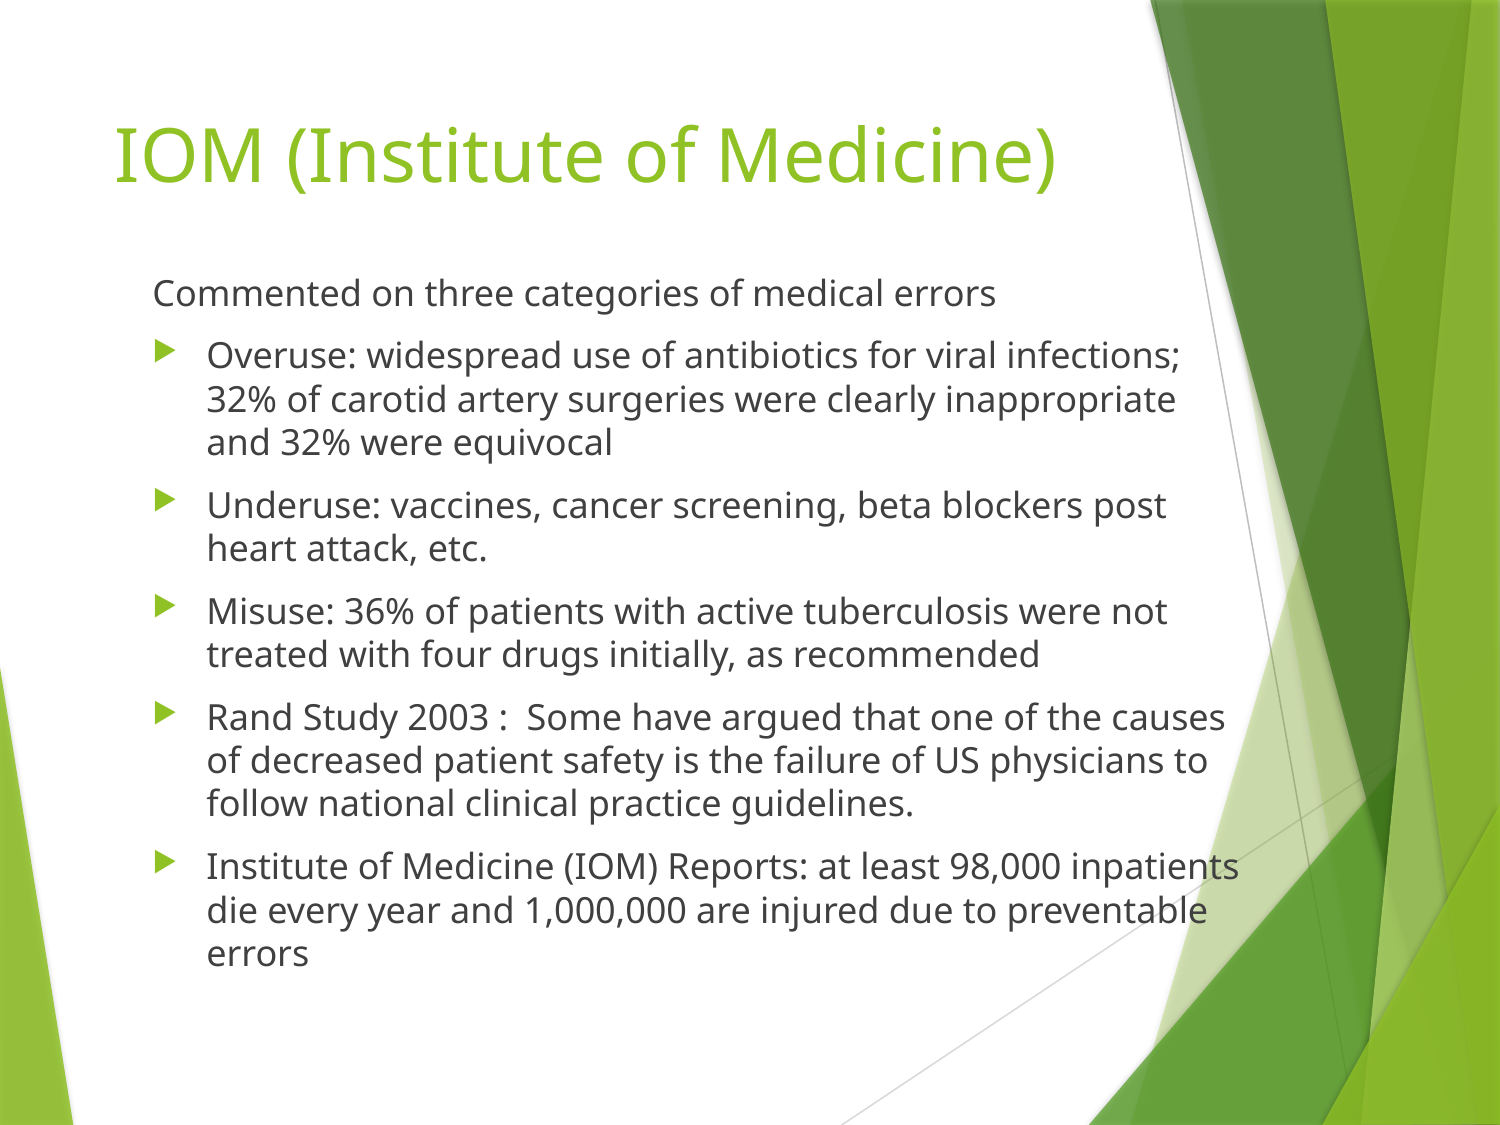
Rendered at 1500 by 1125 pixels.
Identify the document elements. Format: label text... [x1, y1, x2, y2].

title IOM (Institute of Medicine) [99, 99, 1142, 317]
list Commented on three categories of medical errors Overuse: widespread use of antibiotics for viral infections; 32% of carotid artery surgeries were clearly inappropriate and 32% were equivocal Underuse: vaccines, cancer screening, beta blockers post heart attack, etc. Misuse: 36% of patients with active tuberculosis were not treated with four drugs initially, as recommended Rand Study 2003 : Some have argued that one of the causes of decreased patient safety is the failure of US physicians to follow national clinical practice guidelines. Institute of Medicine (IOM) Reports: at least 98,000 inpatients die every year and 1,000,000 are injured due to preventable errors [137, 262, 1263, 984]
